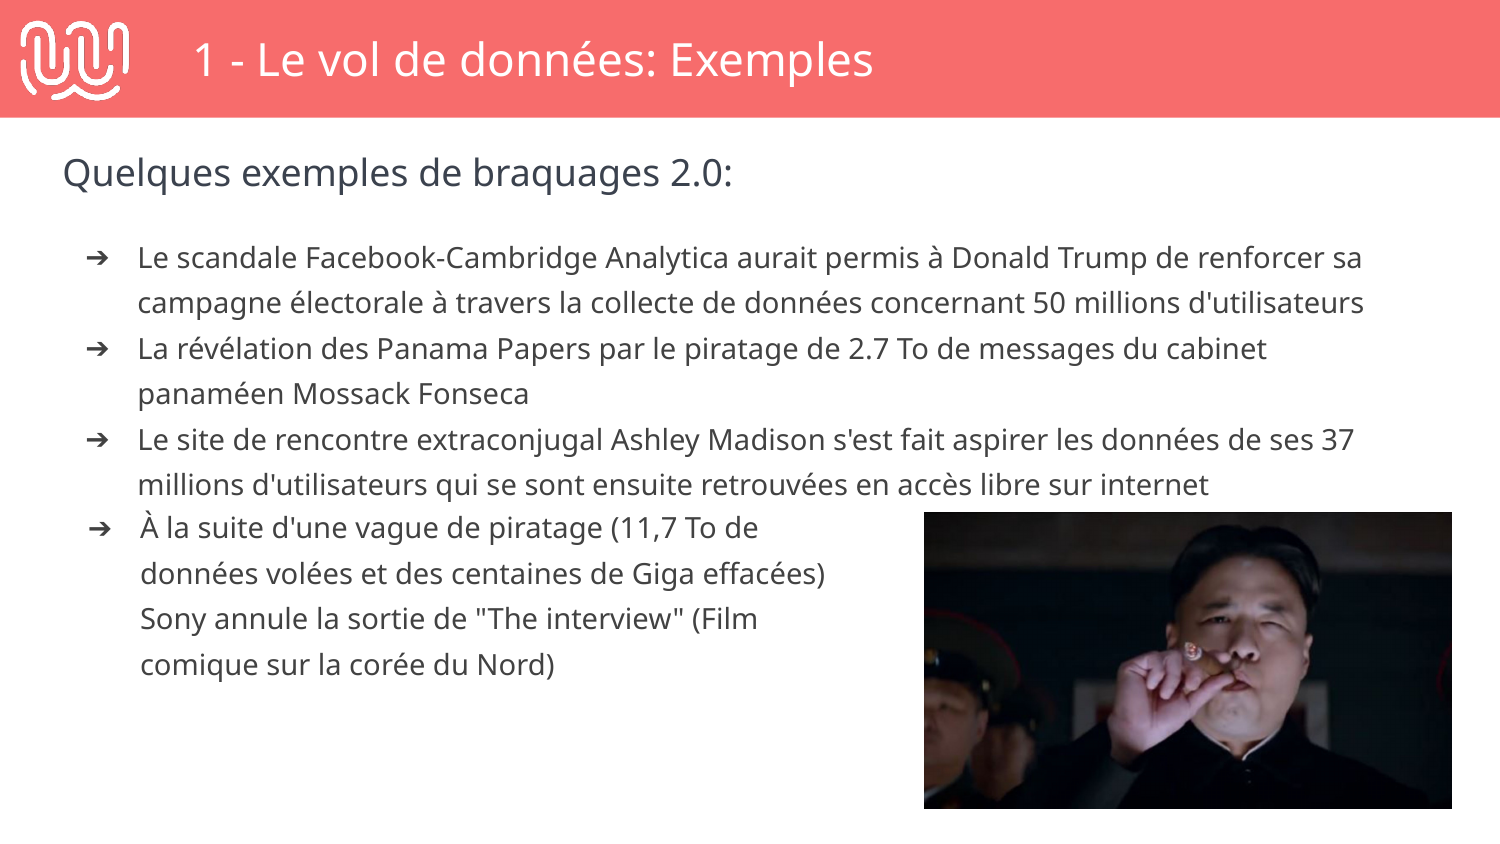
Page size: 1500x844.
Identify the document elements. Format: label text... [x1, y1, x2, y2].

list Quelques exemples de braquages 2.0: Le scandale Facebook-Cambridge Analytica aurait permis à Donald Trump de renforcer sa campagne électorale à travers la collecte de données concernant 50 millions d'utilisateurs La révélation des Panama Papers par le piratage de 2.7 To de messages du cabinet panaméen Mossack Fonseca Le site de rencontre extraconjugal Ashley Madison s'est fait aspirer les données de ses 37 millions d'utilisateurs qui se sont ensuite retrouvées en accès libre sur internet [62, 148, 1421, 749]
title 1 - Le vol de données: Exemples [192, 0, 896, 118]
picture [924, 511, 1453, 809]
picture [20, 20, 134, 101]
text_box À la suite d'une vague de piratage (11,7 To de données volées et des centaines de Giga effacées) Sony annule la sortie de "The interview" (Film comique sur la corée du Nord) [49, 484, 895, 750]
